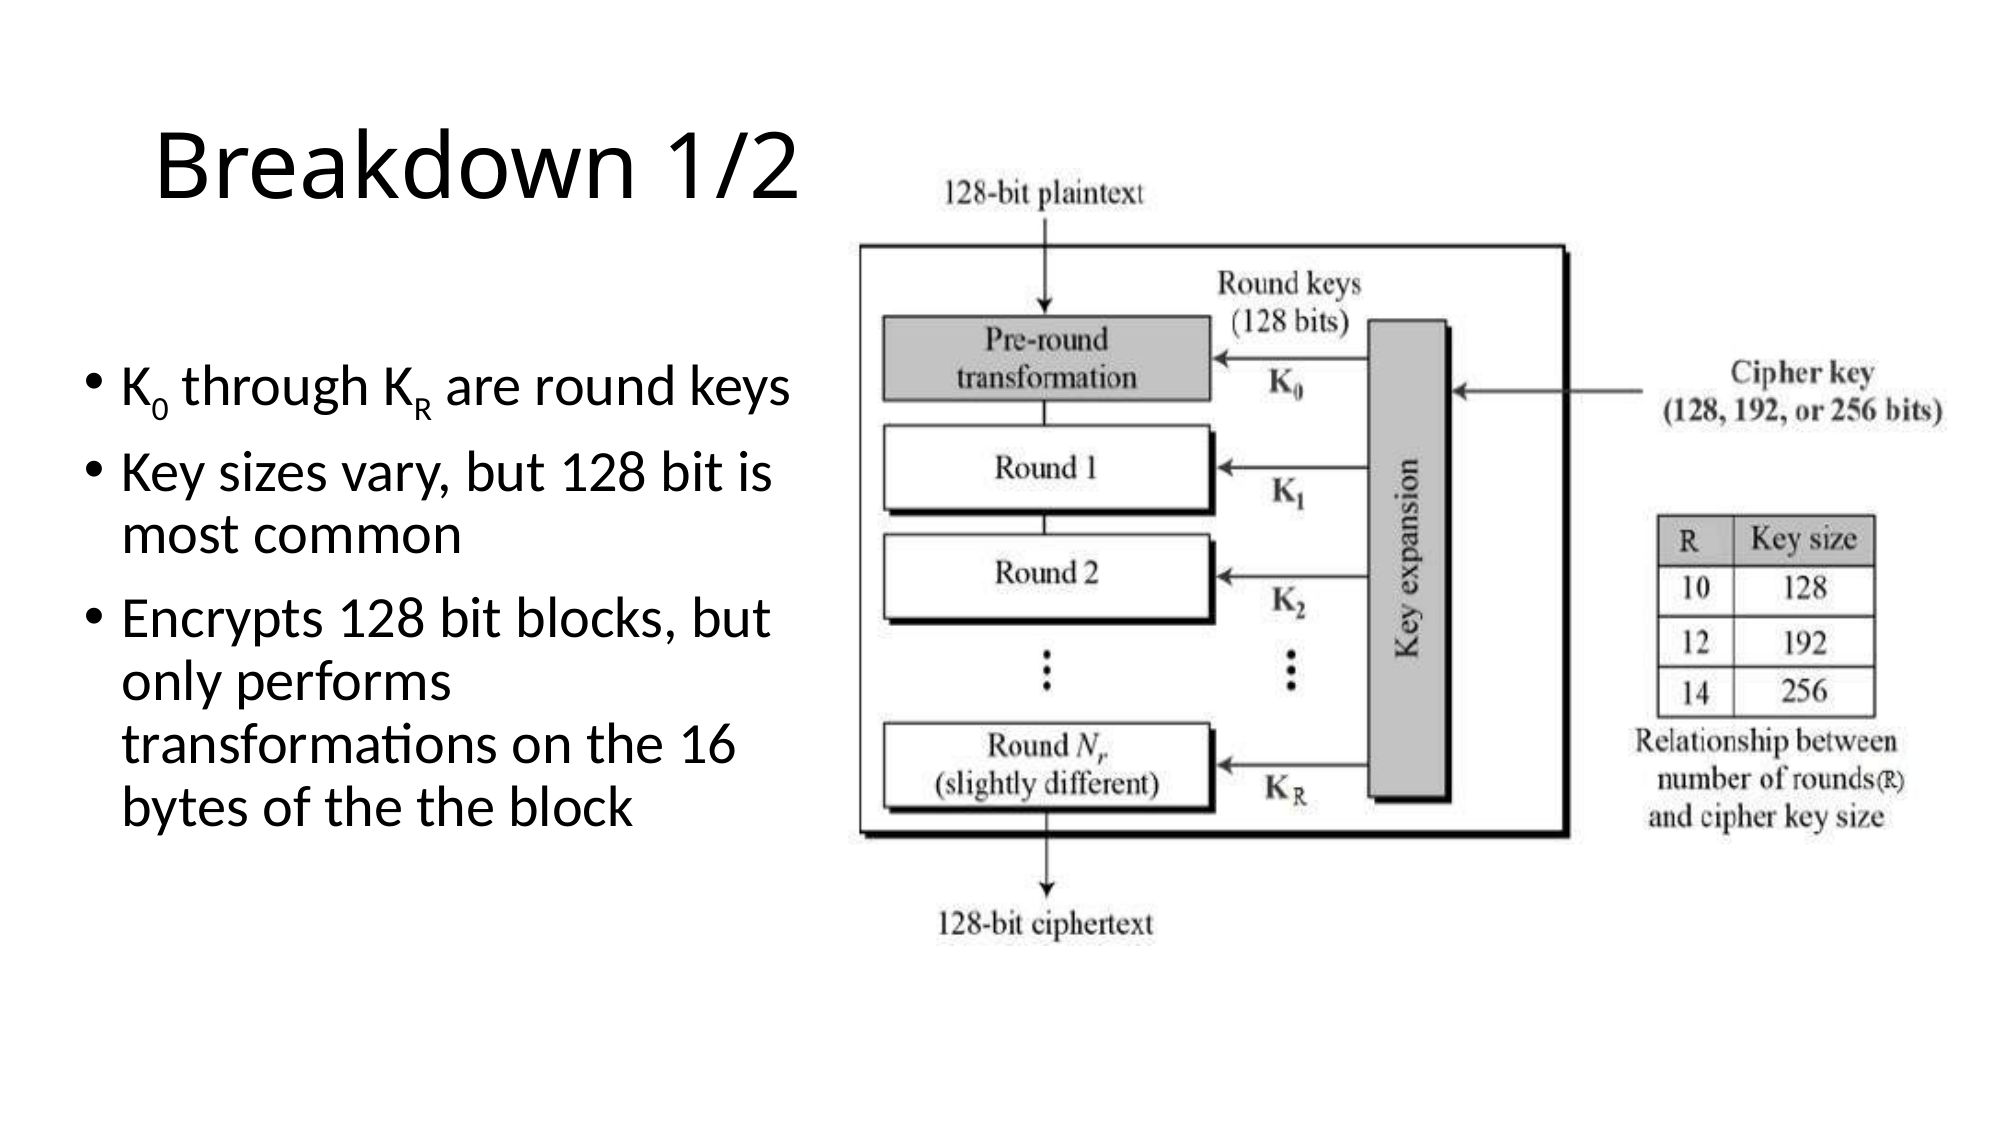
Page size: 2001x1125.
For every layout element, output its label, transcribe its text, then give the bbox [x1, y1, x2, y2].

picture [834, 168, 1947, 946]
title Breakdown 1/2 [137, 59, 1114, 278]
list K0 through KR are round keys Key sizes vary, but 128 bit is most common Encrypts 128 bit blocks, but only performs transformations on the 16 bytes of the the block [68, 340, 835, 1055]
